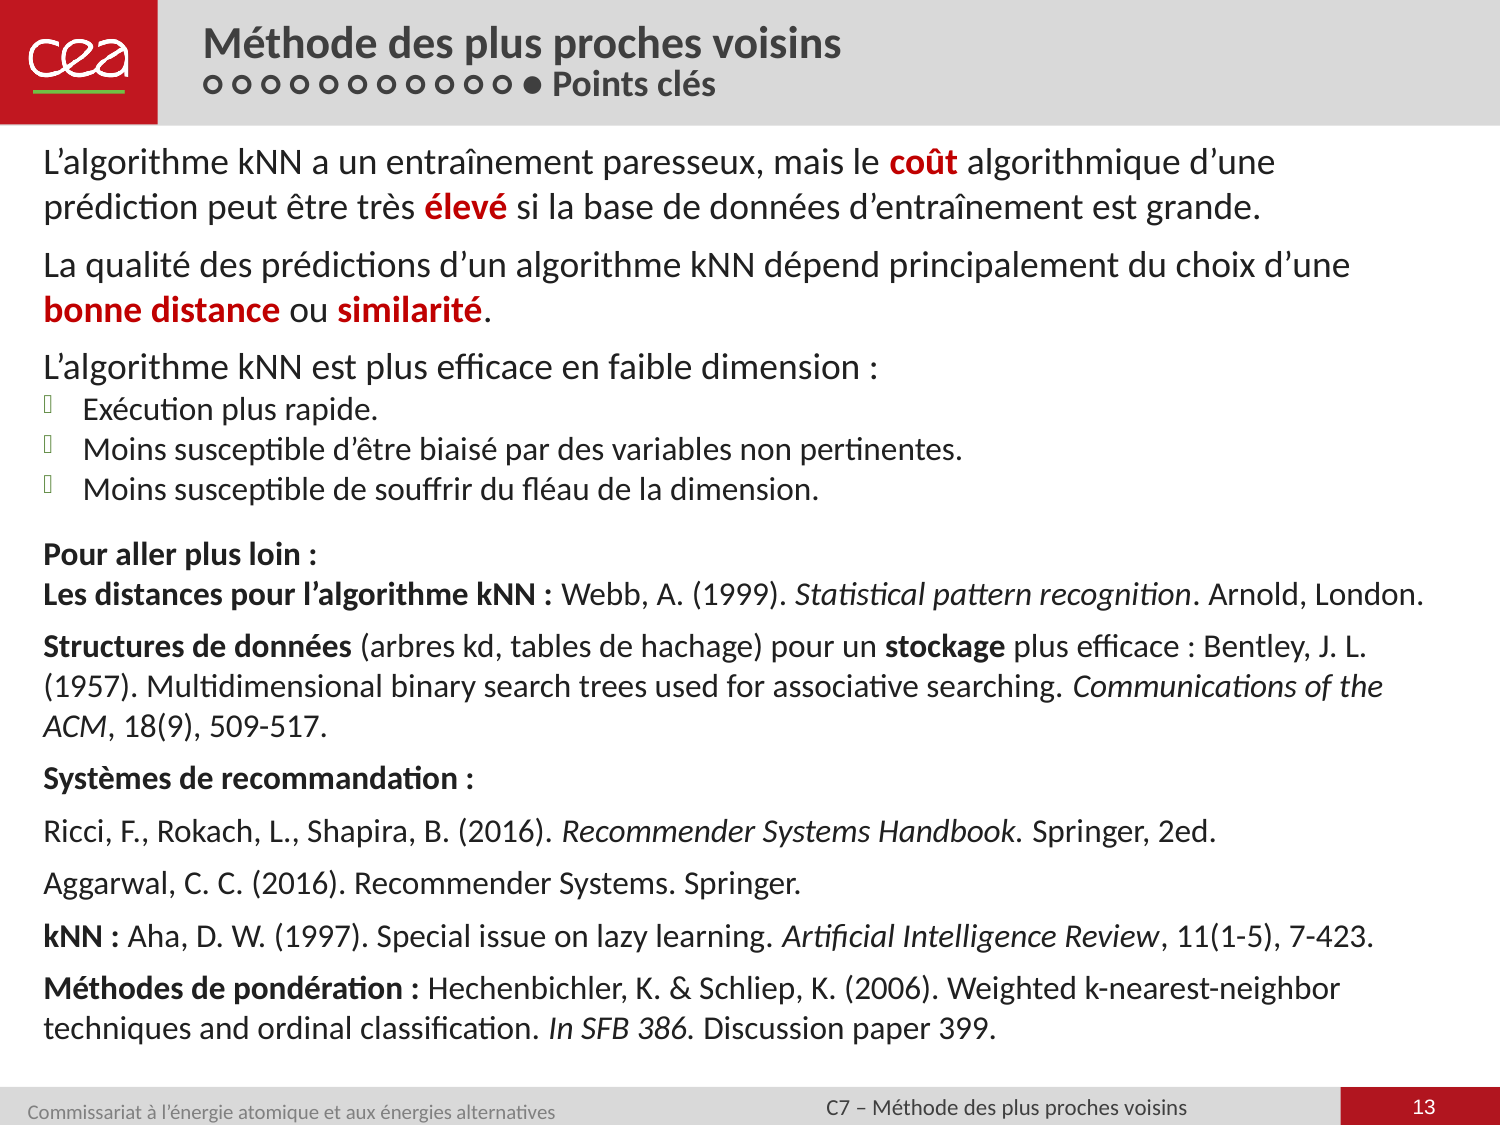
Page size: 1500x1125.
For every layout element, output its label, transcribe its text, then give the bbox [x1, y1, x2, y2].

text_box L’algorithme kNN a un entraînement paresseux, mais le coût algorithmique d’une prédiction peut être très élevé si la base de données d’entraînement est grande. La qualité des prédictions d’un algorithme kNN dépend principalement du choix d’une bonne distance ou similarité. L’algorithme kNN est plus efficace en faible dimension : Exécution plus rapide. Moins susceptible d’être biaisé par des variables non pertinentes. Moins susceptible de souffrir du fléau de la dimension. Pour aller plus loin : Les distances pour l’algorithme kNN : Webb, A. (1999). Statistical pattern recognition. Arnold, London. Structures de données (arbres kd, tables de hachage) pour un stockage plus efficace : Bentley, J. L. (1957). Multidimensional binary search trees used for associative searching. Communications of the ACM, 18(9), 509-517. Systèmes de recommandation : Ricci, F., Rokach, L., Shapira, B. (2016). Recommender Systems Handbook. Springer, 2ed. Aggarwal, C. C. (2016). Recommender Systems. Springer. kNN : Aha, D. W. (1997). Special issue on lazy learning. Artificial Intelligence Review, 11(1-5), 7-423. Méthodes de pondération : Hechenbichler, K. & Schliep, K. (2006). Weighted k-nearest-neighbor techniques and ordinal classification. In SFB 386. Discussion paper 399. [22, 126, 1460, 1057]
title Méthode des plus proches voisins ○ ○ ○ ○ ○ ○ ○ ○ ○ ○ ○ ● Points clés [181, 14, 1460, 112]
slide_number 13 [1372, 1093, 1476, 1119]
picture [27, 36, 129, 94]
